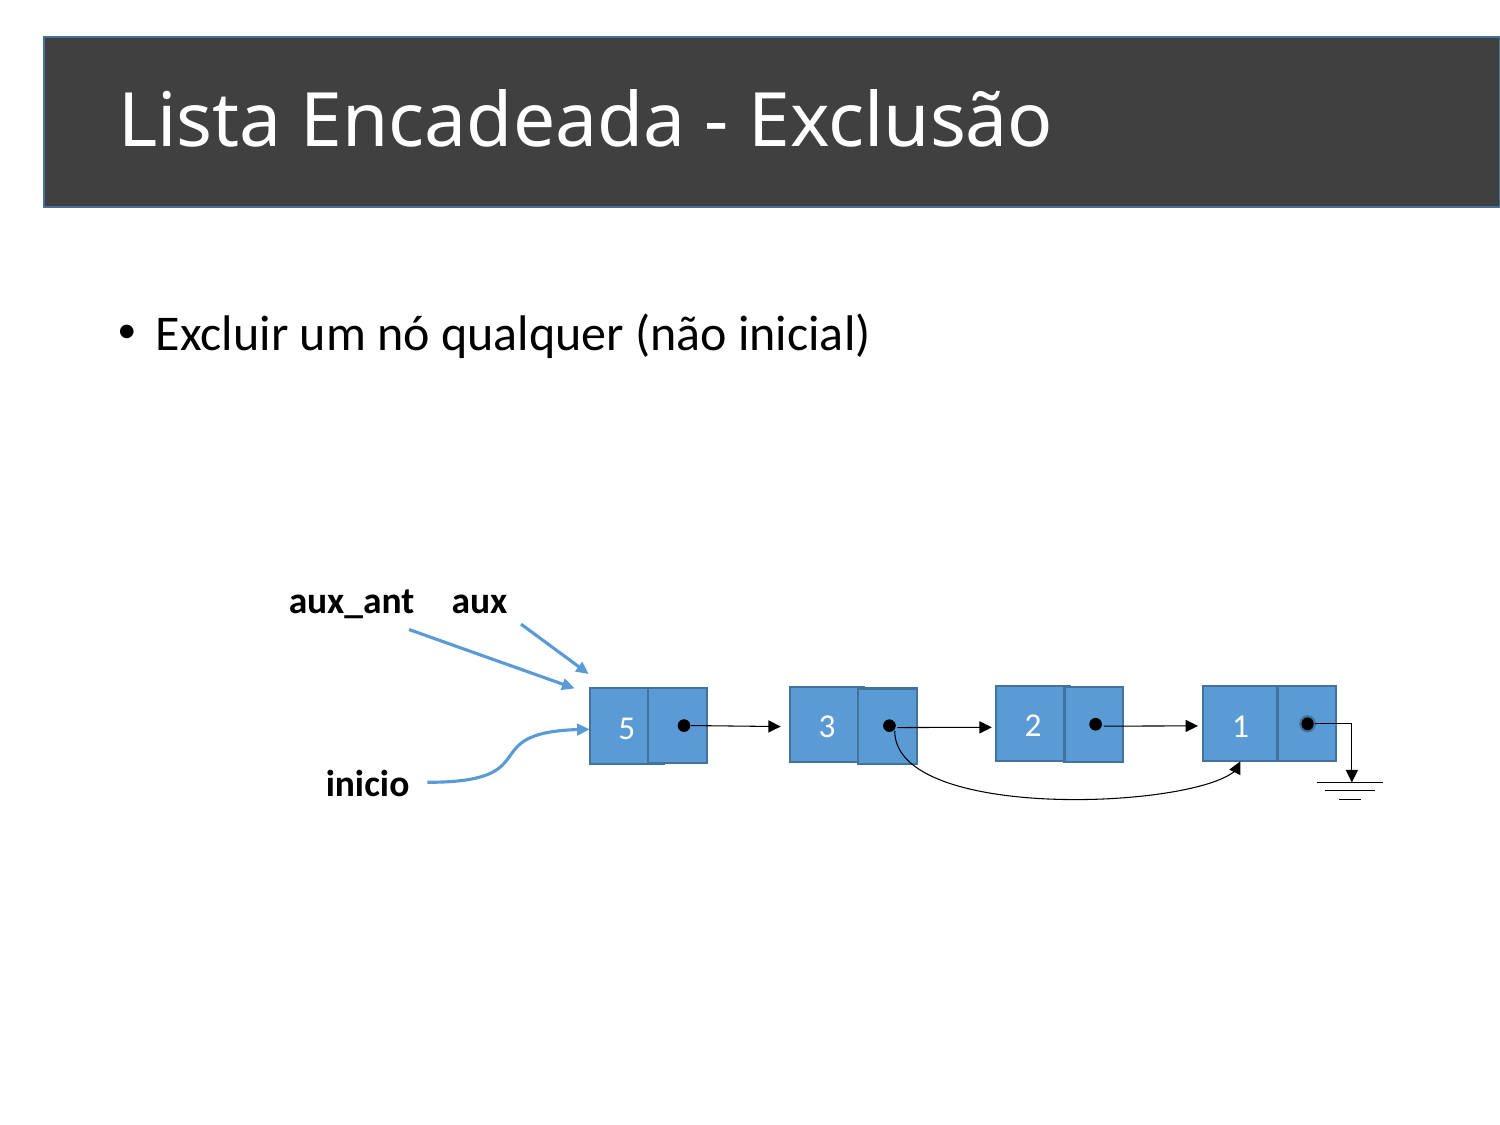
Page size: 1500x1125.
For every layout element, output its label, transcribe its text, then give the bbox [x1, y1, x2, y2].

title Lista Encadeada - Exclusão [103, 13, 1397, 231]
text_box [1063, 686, 1124, 730]
text_box [1089, 717, 1102, 730]
text_box 5 [589, 687, 665, 765]
text_box inicio [311, 751, 425, 812]
text_box [857, 687, 918, 765]
text_box [677, 719, 691, 732]
text_box 3 [789, 686, 865, 763]
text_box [575, 568, 589, 674]
text_box [647, 687, 708, 764]
text_box [883, 719, 896, 733]
text_box [43, 36, 103, 208]
text_box [1397, 36, 1500, 208]
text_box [1300, 716, 1383, 800]
list Excluir um nó qualquer (não inicial) [103, 299, 1397, 1014]
text_box 1 [1202, 685, 1277, 762]
text_box 2 [995, 685, 1071, 730]
text_box [1277, 685, 1337, 762]
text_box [273, 568, 575, 689]
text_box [894, 730, 1241, 762]
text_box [427, 729, 590, 783]
